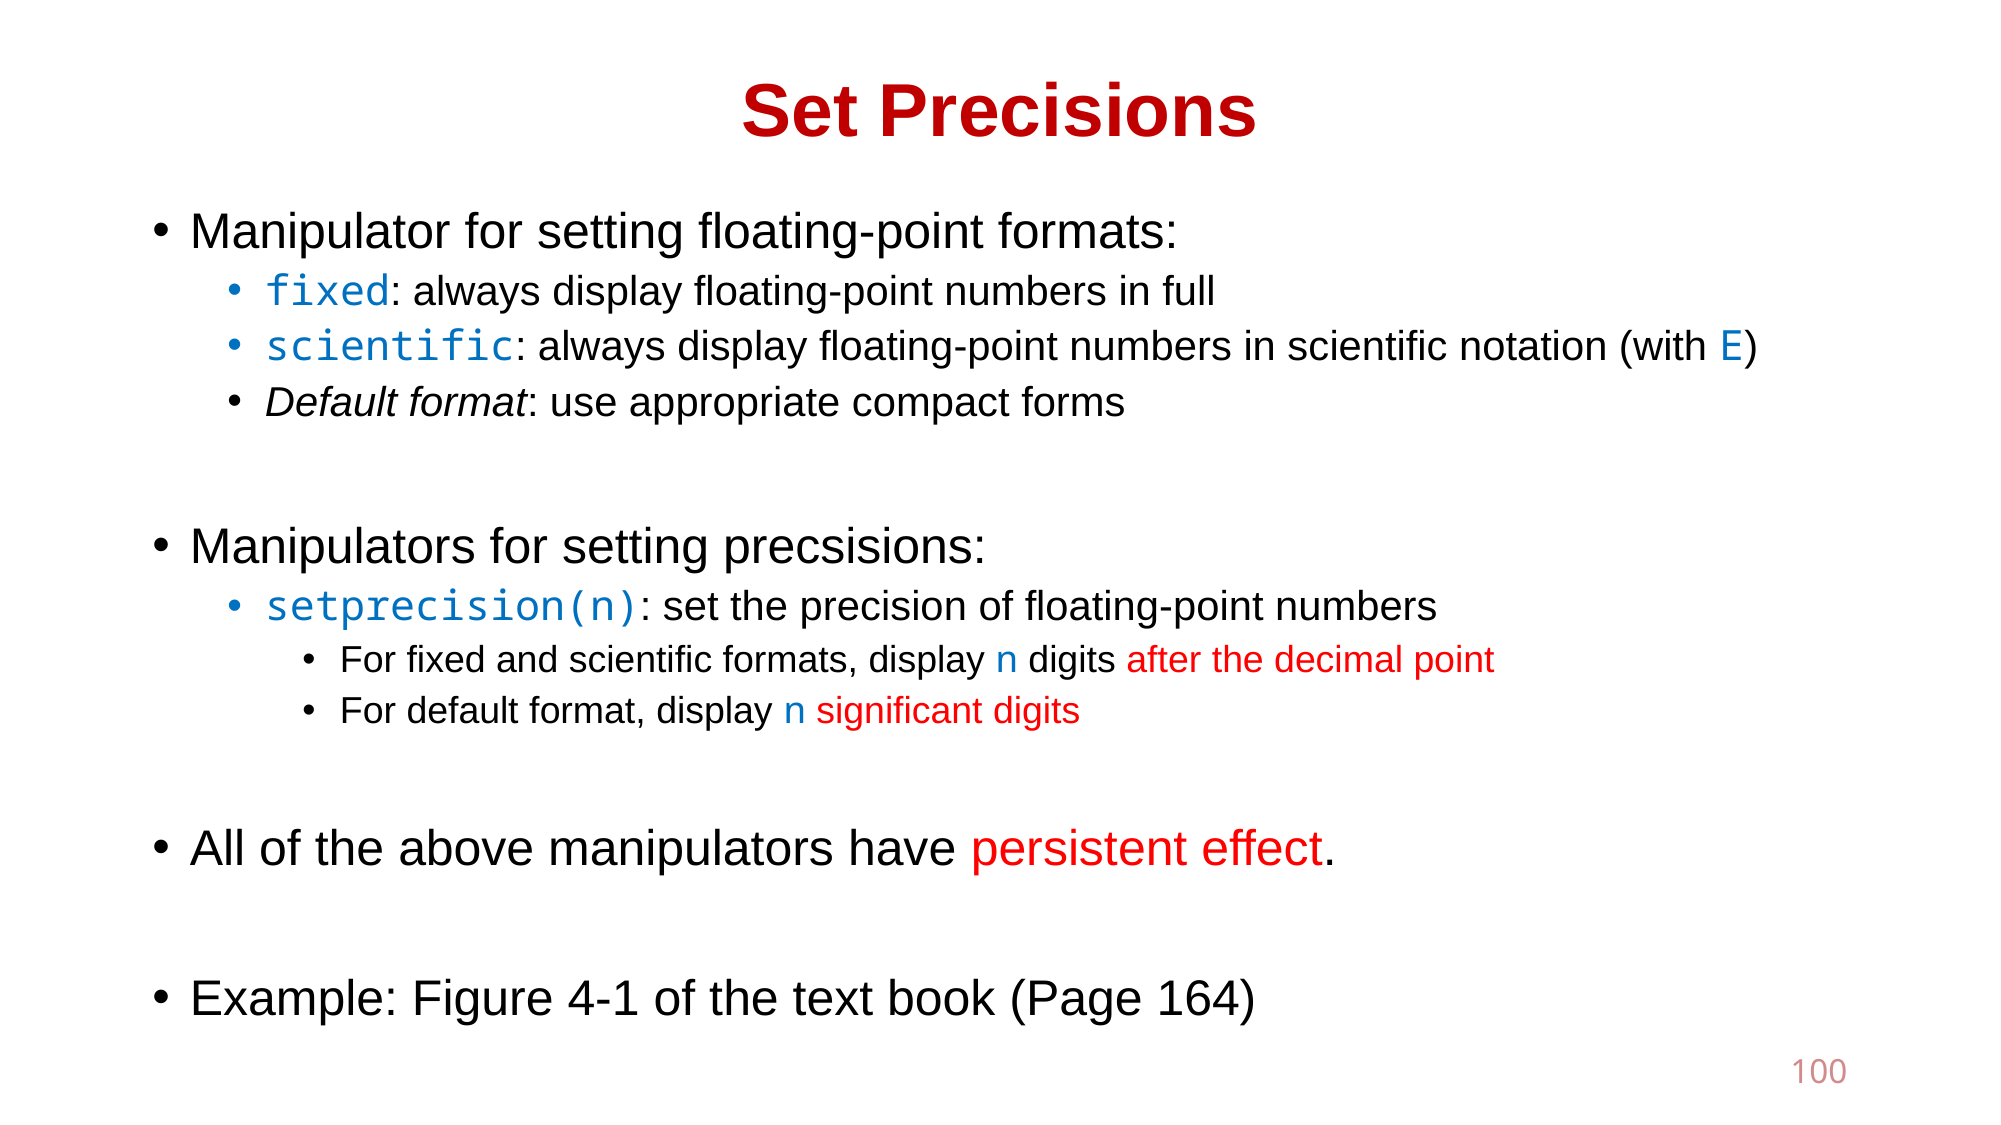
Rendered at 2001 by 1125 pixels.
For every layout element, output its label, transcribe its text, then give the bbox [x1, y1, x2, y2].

title Set Precisions [137, 59, 1863, 166]
list Manipulator for setting floating-point formats: fixed: always display floating-point numbers in full scientific: always display floating-point numbers in scientific notation (with E) Default format: use appropriate compact forms Manipulators for setting precsisions: setprecision(n): set the precision of floating-point numbers For fixed and scientific formats, display n digits after the decimal point For default format, display n significant digits All of the above manipulators have persistent effect. Example: Figure 4-1 of the text book (Page 164) [137, 197, 1863, 1025]
slide_number 100 [1412, 1042, 1863, 1103]
